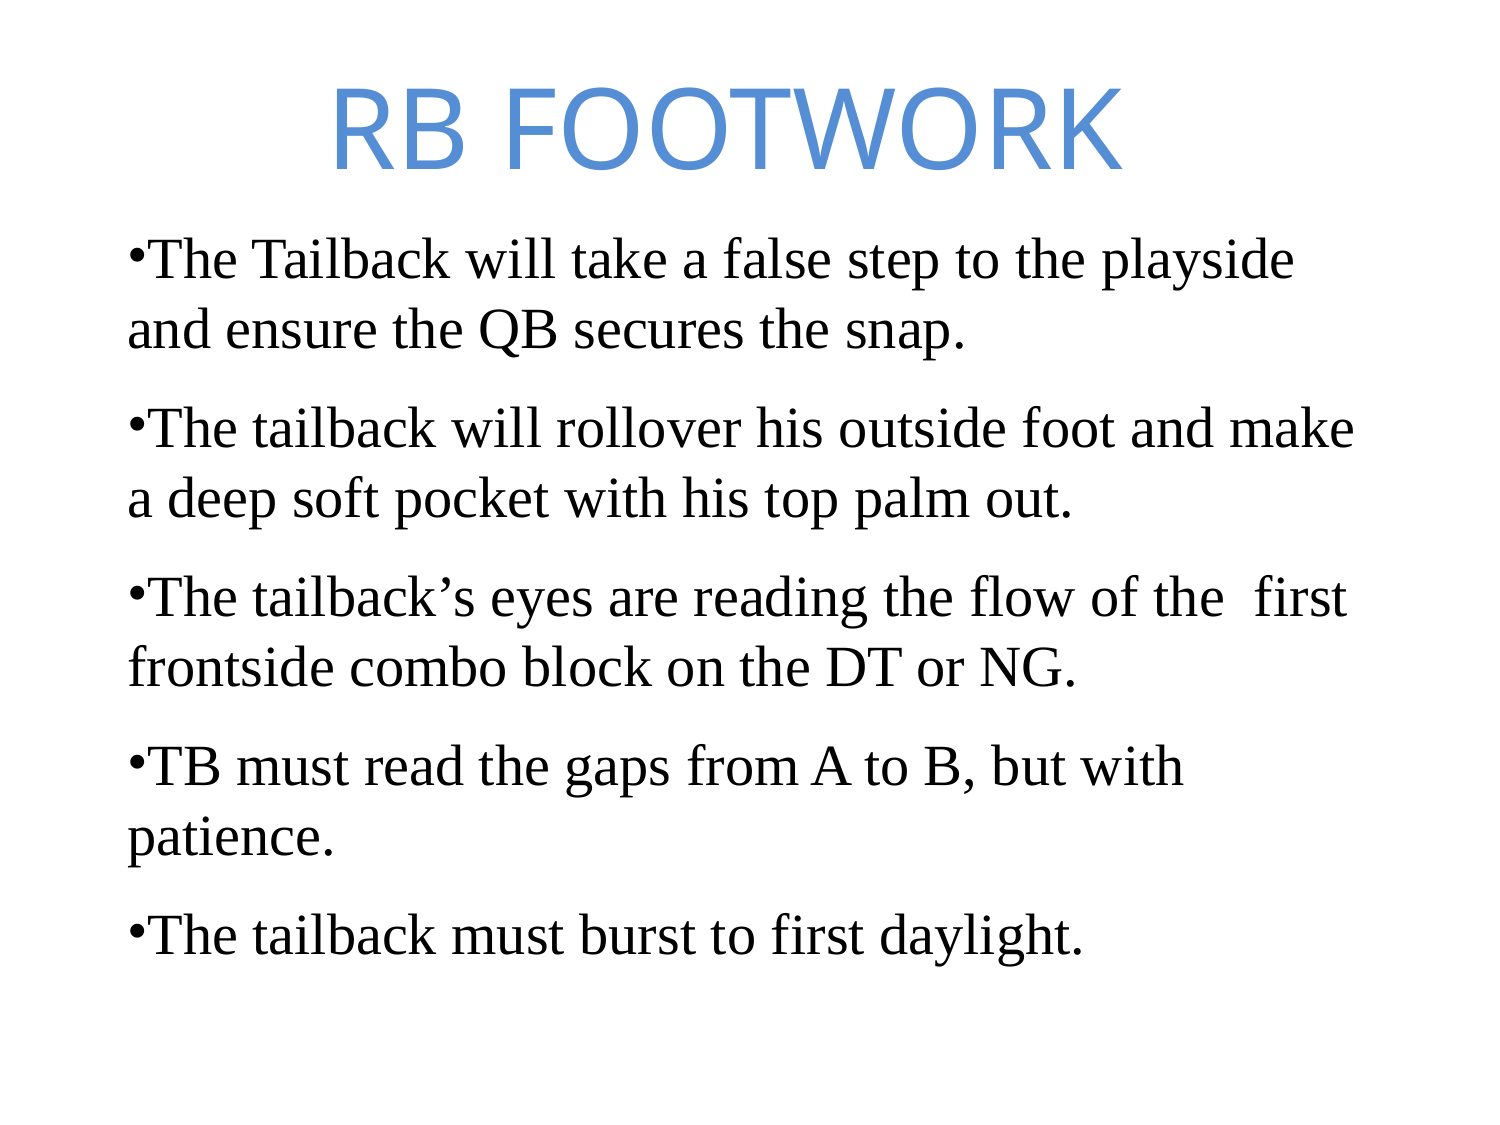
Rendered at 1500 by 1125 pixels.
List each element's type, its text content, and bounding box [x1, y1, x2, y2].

text_box The Tailback will take a false step to the playside and ensure the QB secures the snap. The tailback will rollover his outside foot and make a deep soft pocket with his top palm out. The tailback’s eyes are reading the flow of the first frontside combo block on the DT or NG. TB must read the gaps from A to B, but with patience. The tailback must burst to first daylight. [112, 212, 1400, 974]
text_box RB FOOTWORK [312, 49, 1139, 200]
